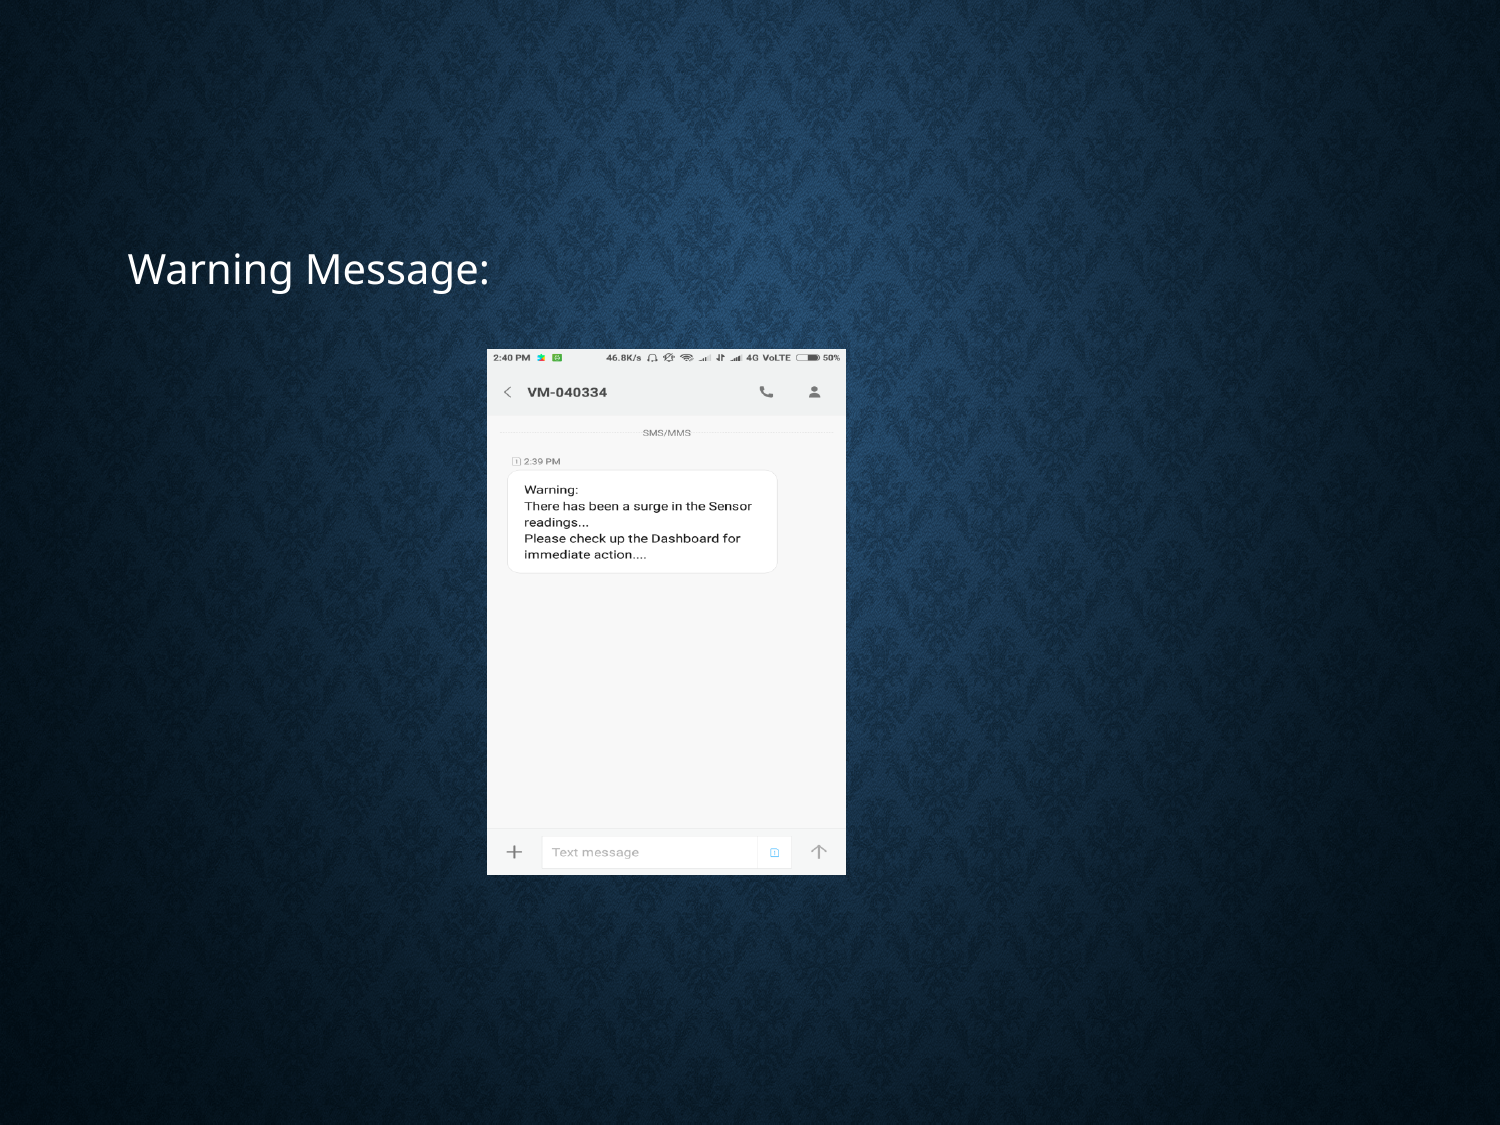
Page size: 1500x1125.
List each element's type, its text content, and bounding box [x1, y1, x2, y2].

picture [486, 349, 846, 876]
list Warning Message: [112, 224, 1387, 950]
